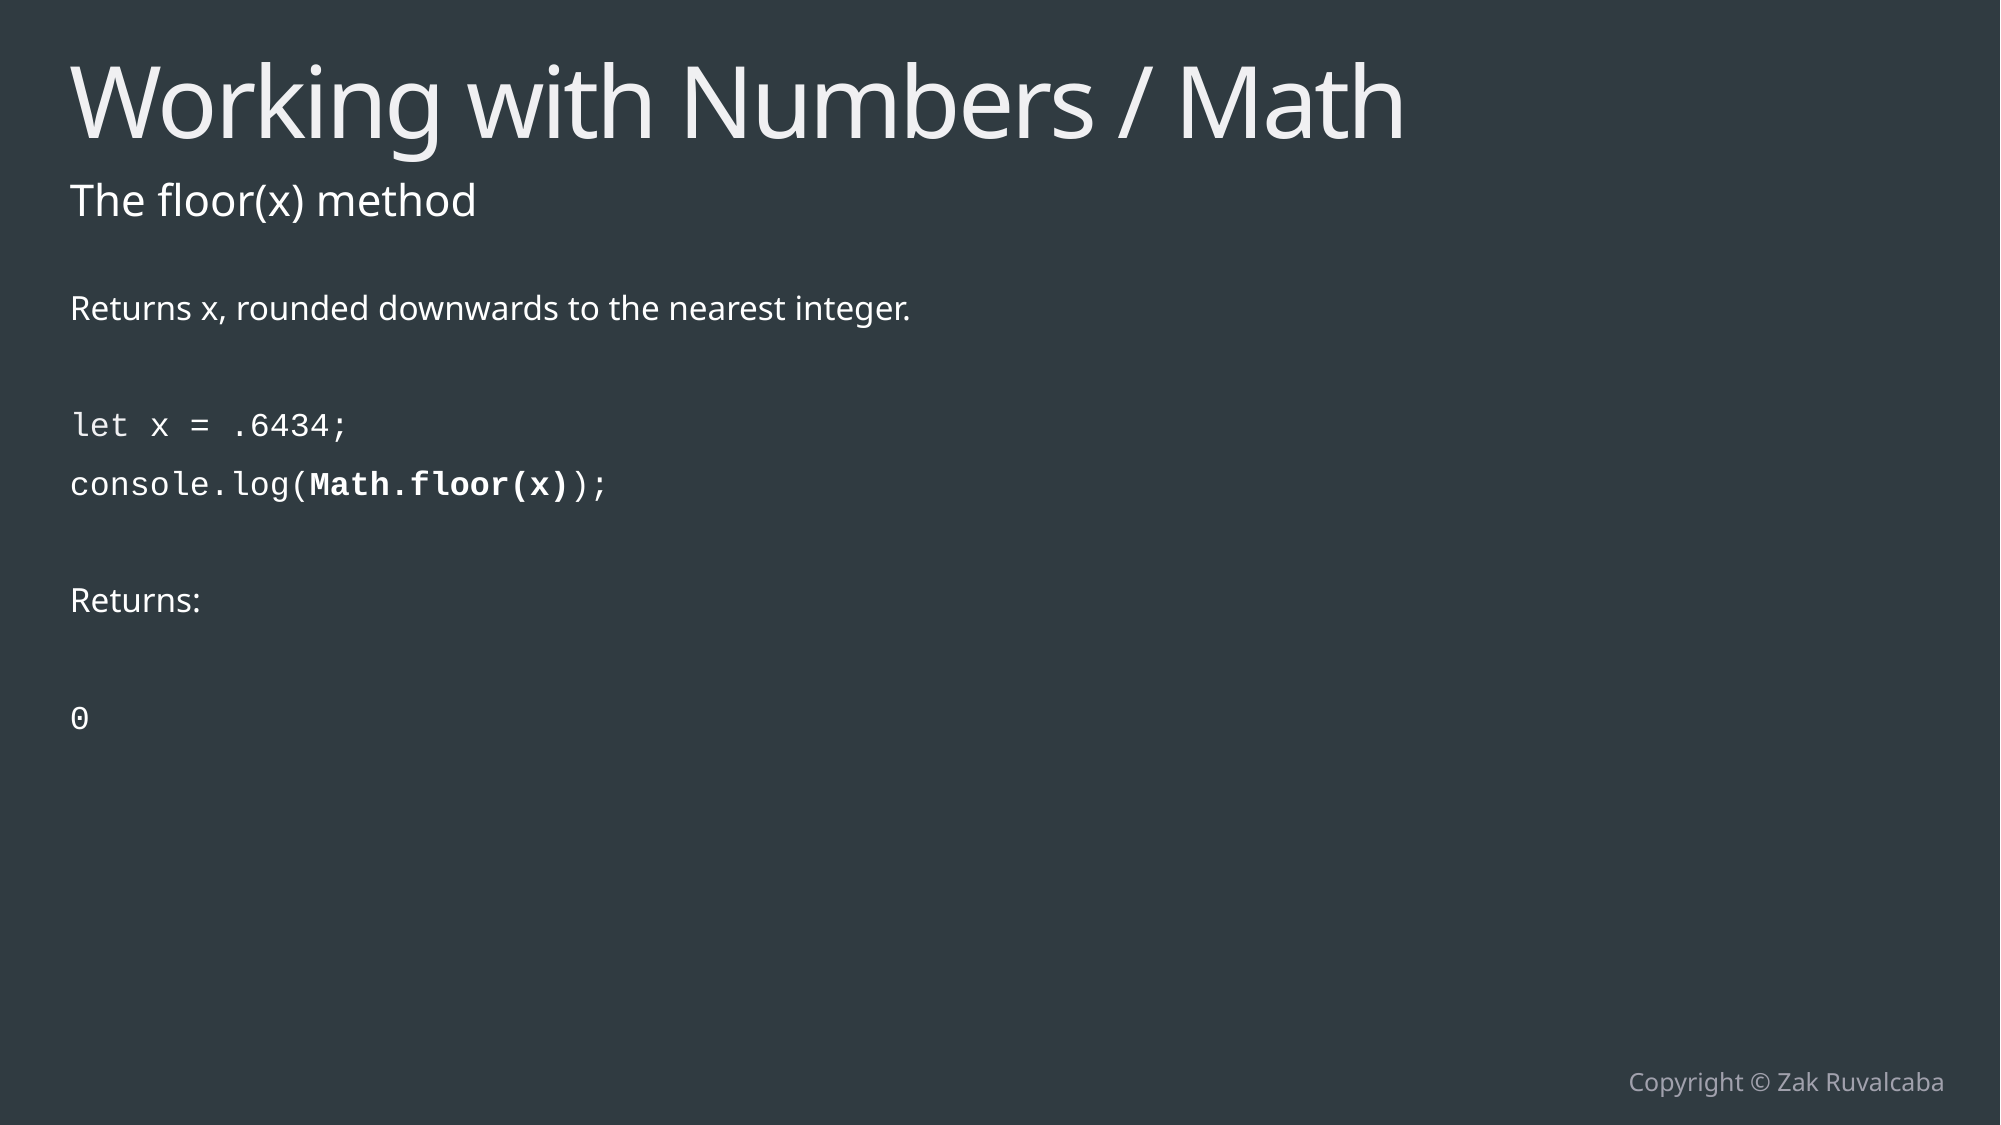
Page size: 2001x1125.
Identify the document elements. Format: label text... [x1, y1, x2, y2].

list The floor(x) method [55, 149, 1820, 209]
list Returns x, rounded downwards to the nearest integer. let x = .6434; console.log(Math.floor(x)); Returns: 0 [55, 267, 1638, 1035]
title Working with Numbers / Math [55, 30, 1819, 149]
